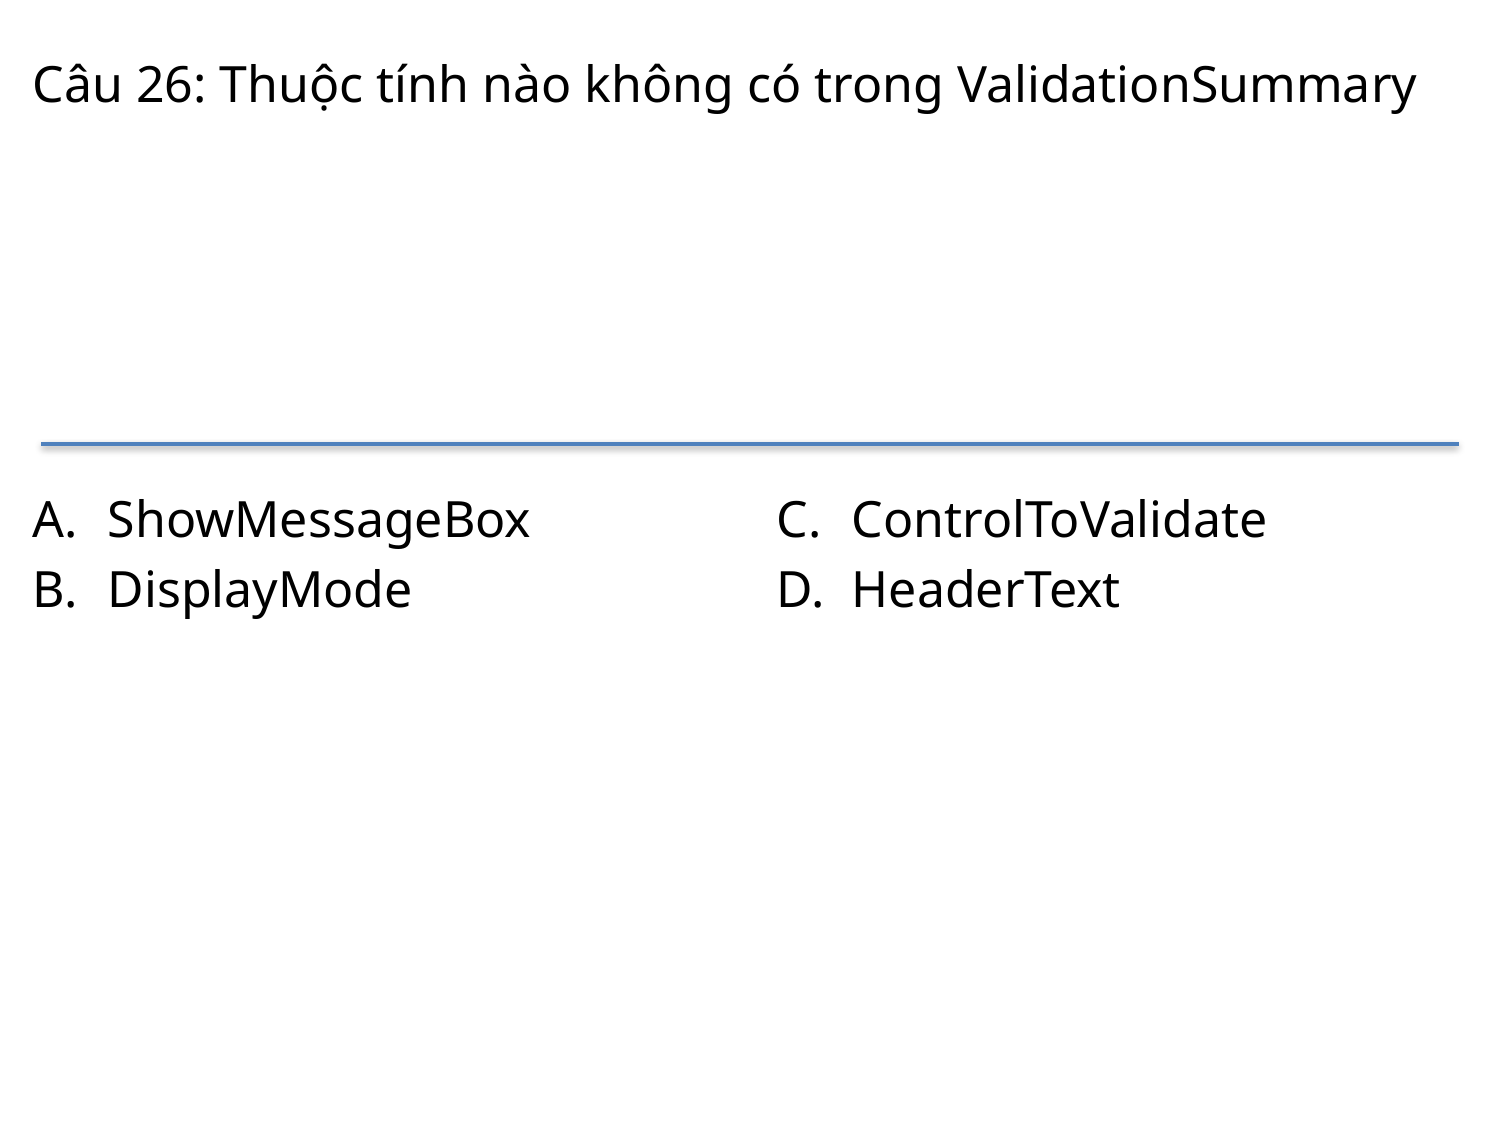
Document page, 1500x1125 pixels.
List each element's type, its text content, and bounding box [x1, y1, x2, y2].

list ShowMessageBox DisplayMode [17, 479, 739, 988]
title Câu 26: Thuộc tính nào không có trong ValidationSummary [17, 45, 1483, 433]
list ControlToValidate HeaderText [761, 479, 1483, 988]
